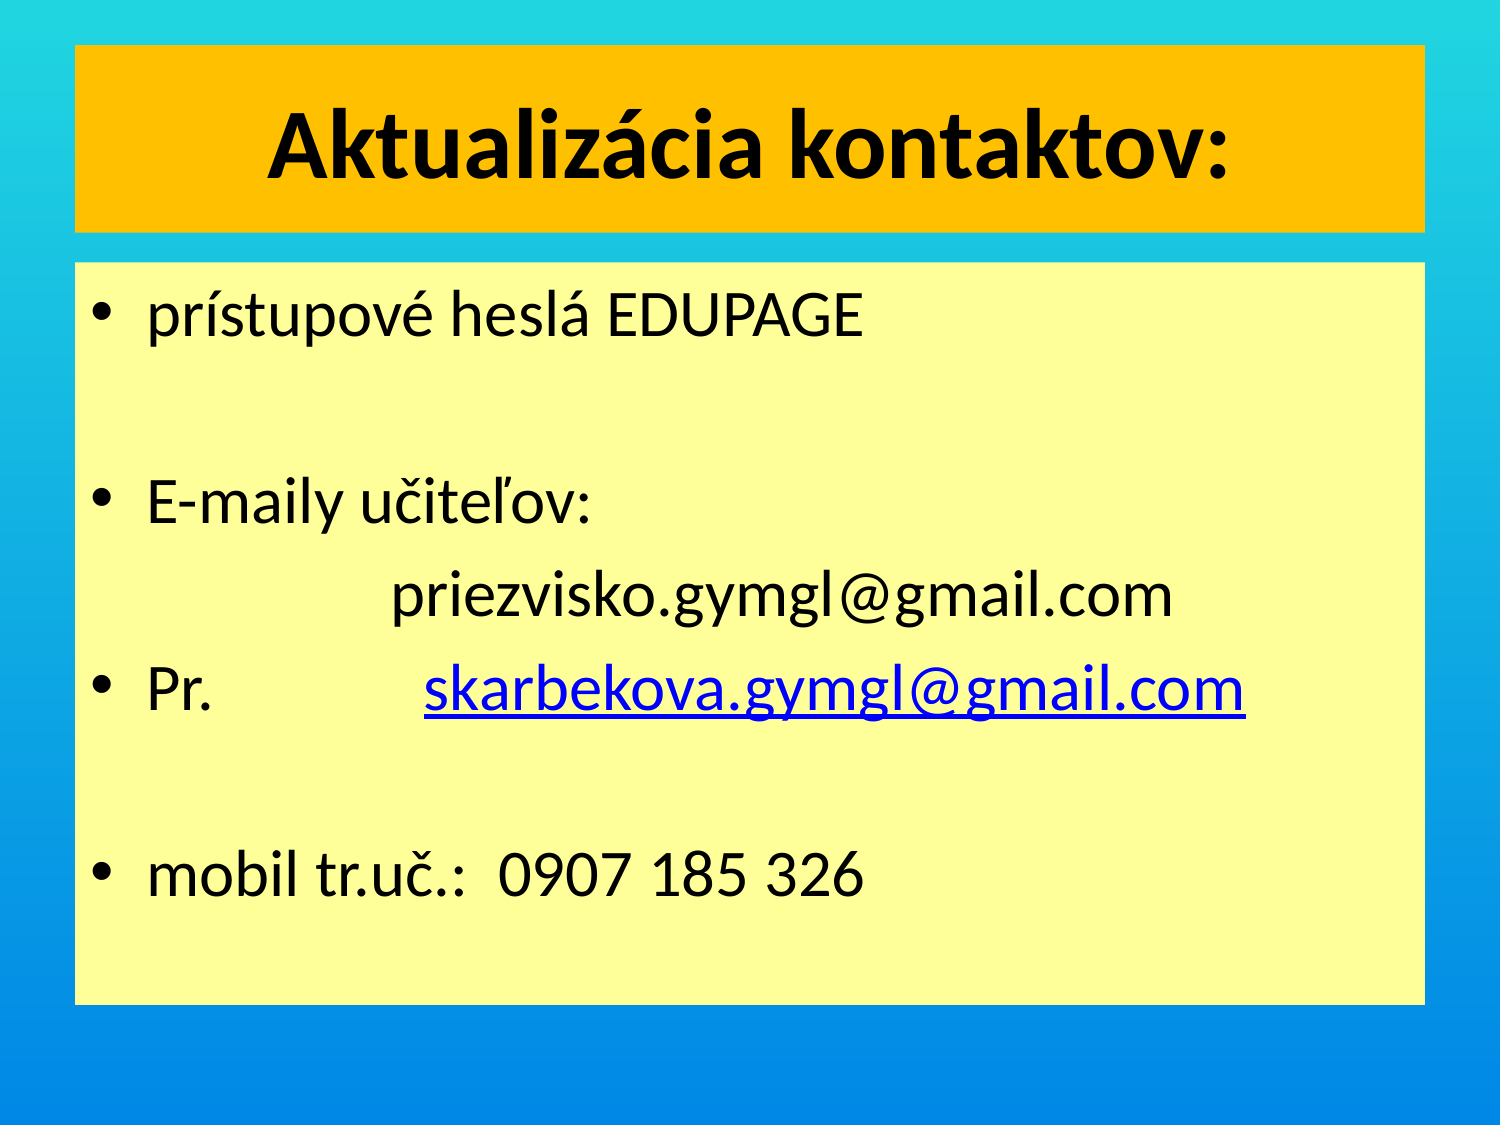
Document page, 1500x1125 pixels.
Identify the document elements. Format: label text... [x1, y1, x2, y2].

title Aktualizácia kontaktov: [75, 45, 1425, 233]
list prístupové heslá EDUPAGE E-maily učiteľov: priezvisko.gymgl@gmail.com Pr. skarbekova.gymgl@gmail.com mobil tr.uč.: 0907 185 326 [75, 262, 1425, 1005]
